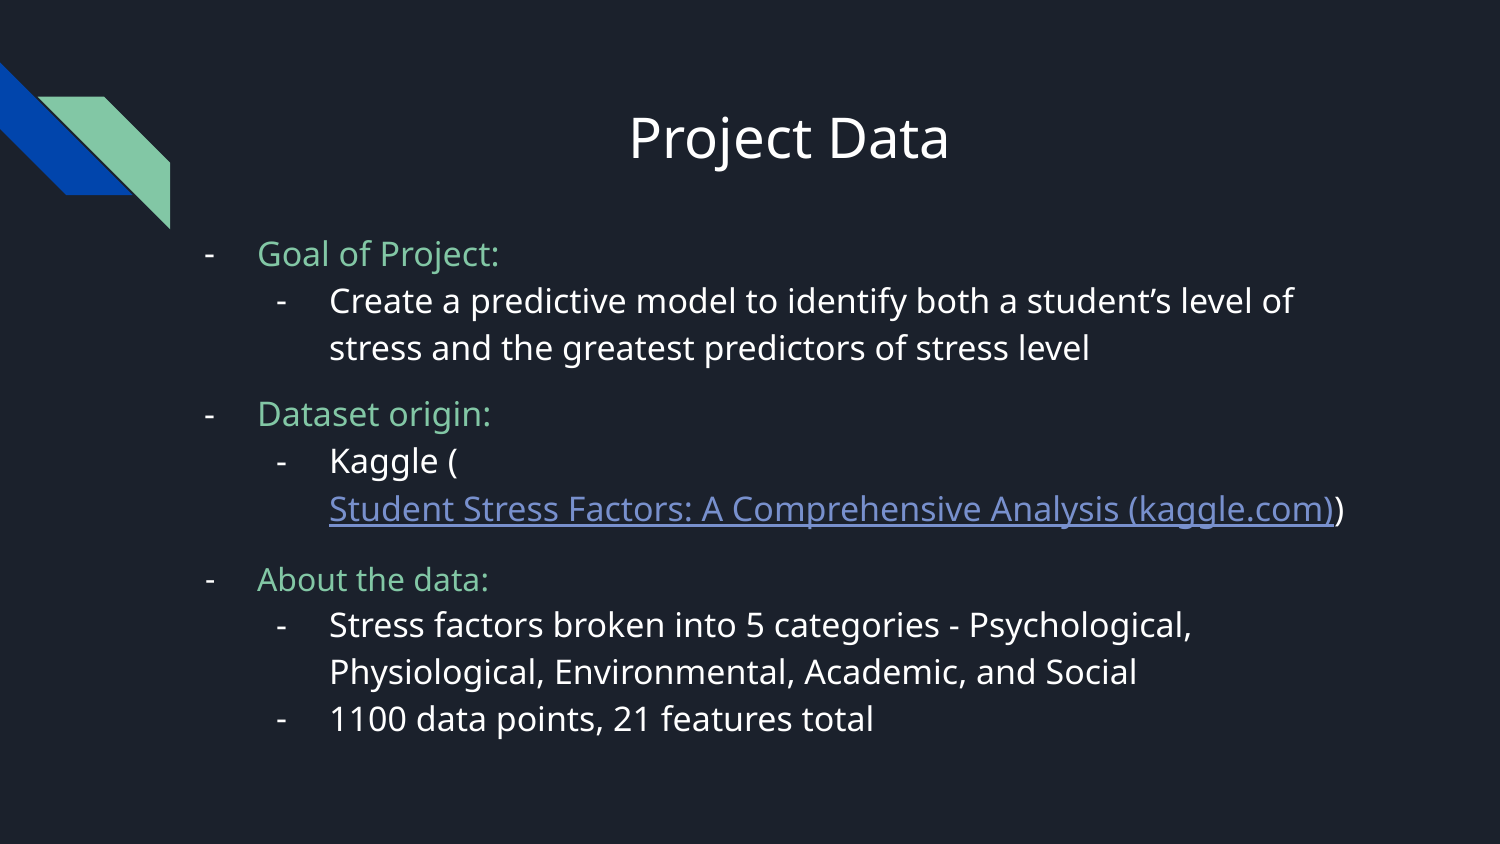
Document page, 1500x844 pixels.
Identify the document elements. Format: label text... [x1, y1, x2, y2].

list Goal of Project: Create a predictive model to identify both a student’s level of stress and the greatest predictors of stress level Dataset origin: Kaggle (Student Stress Factors: A Comprehensive Analysis (kaggle.com)) About the data: Stress factors broken into 5 categories - Psychological, Physiological, Environmental, Academic, and Social 1100 data points, 21 features total [170, 211, 1368, 772]
title Project Data [212, 61, 1368, 211]
